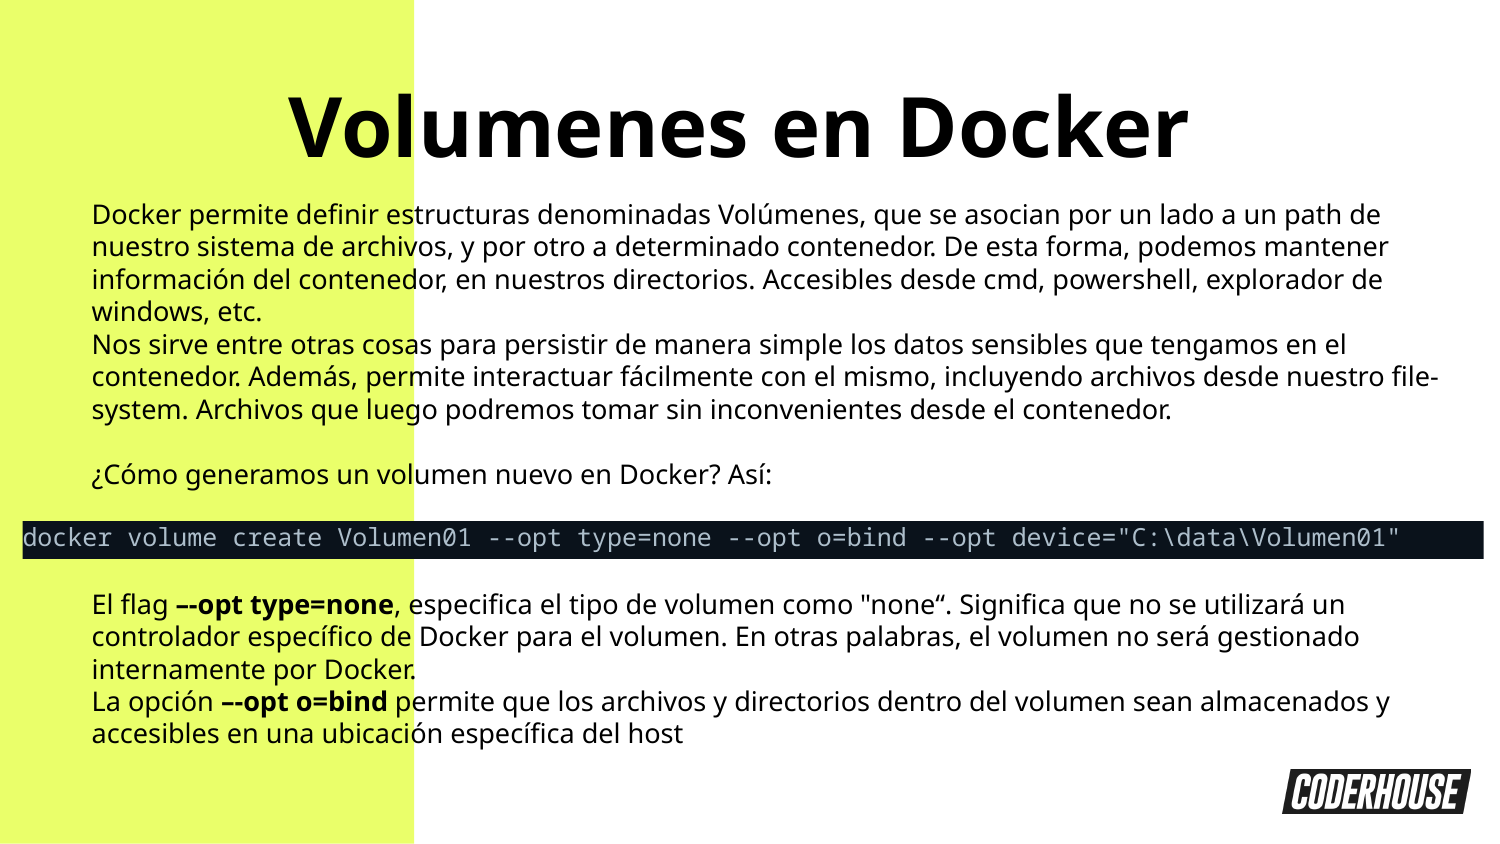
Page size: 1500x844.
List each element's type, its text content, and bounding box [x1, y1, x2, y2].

picture [1465, 769, 1471, 814]
text_box [0, 0, 415, 844]
text_box Docker permite definir estructuras denominadas Volúmenes, que se asocian por un lado a un path de nuestro sistema de archivos, y por otro a determinado contenedor. De esta forma, podemos mantener información del contenedor, en nuestros directorios. Accesibles desde cmd, powershell, explorador de windows, etc. Nos sirve entre otras cosas para persistir de manera simple los datos sensibles que tengamos en el contenedor. Además, permite interactuar fácilmente con el mismo, incluyendo archivos desde nuestro file-system. Archivos que luego podremos tomar sin inconvenientes desde el contenedor. ¿Cómo generamos un volumen nuevo en Docker? Así: El flag –-opt type=none, especifica el tipo de volumen como "none“. Significa que no se utilizará un controlador específico de Docker para el volumen. En otras palabras, el volumen no será gestionado internamente por Docker. La opción –-opt o=bind permite que los archivos y directorios dentro del volumen sean almacenados y accesibles en una ubicación específica del host [76, 559, 1465, 844]
text_box docker volume create Volumen01 --opt type=none --opt o=bind --opt device="C:\data\Volumen01" [22, 521, 1484, 559]
text_box Volumenes en Docker [274, 70, 1247, 182]
text_box Docker permite definir estructuras denominadas Volúmenes, que se asocian por un lado a un path de nuestro sistema de archivos, y por otro a determinado contenedor. De esta forma, podemos mantener información del contenedor, en nuestros directorios. Accesibles desde cmd, powershell, explorador de windows, etc. Nos sirve entre otras cosas para persistir de manera simple los datos sensibles que tengamos en el contenedor. Además, permite interactuar fácilmente con el mismo, incluyendo archivos desde nuestro file-system. Archivos que luego podremos tomar sin inconvenientes desde el contenedor. ¿Cómo generamos un volumen nuevo en Docker? Así: El flag –-opt type=none, especifica el tipo de volumen como "none“. Significa que no se utilizará un controlador específico de Docker para el volumen. En otras palabras, el volumen no será gestionado internamente por Docker. La opción –-opt o=bind permite que los archivos y directorios dentro del volumen sean almacenados y accesibles en una ubicación específica del host [76, 182, 1465, 521]
